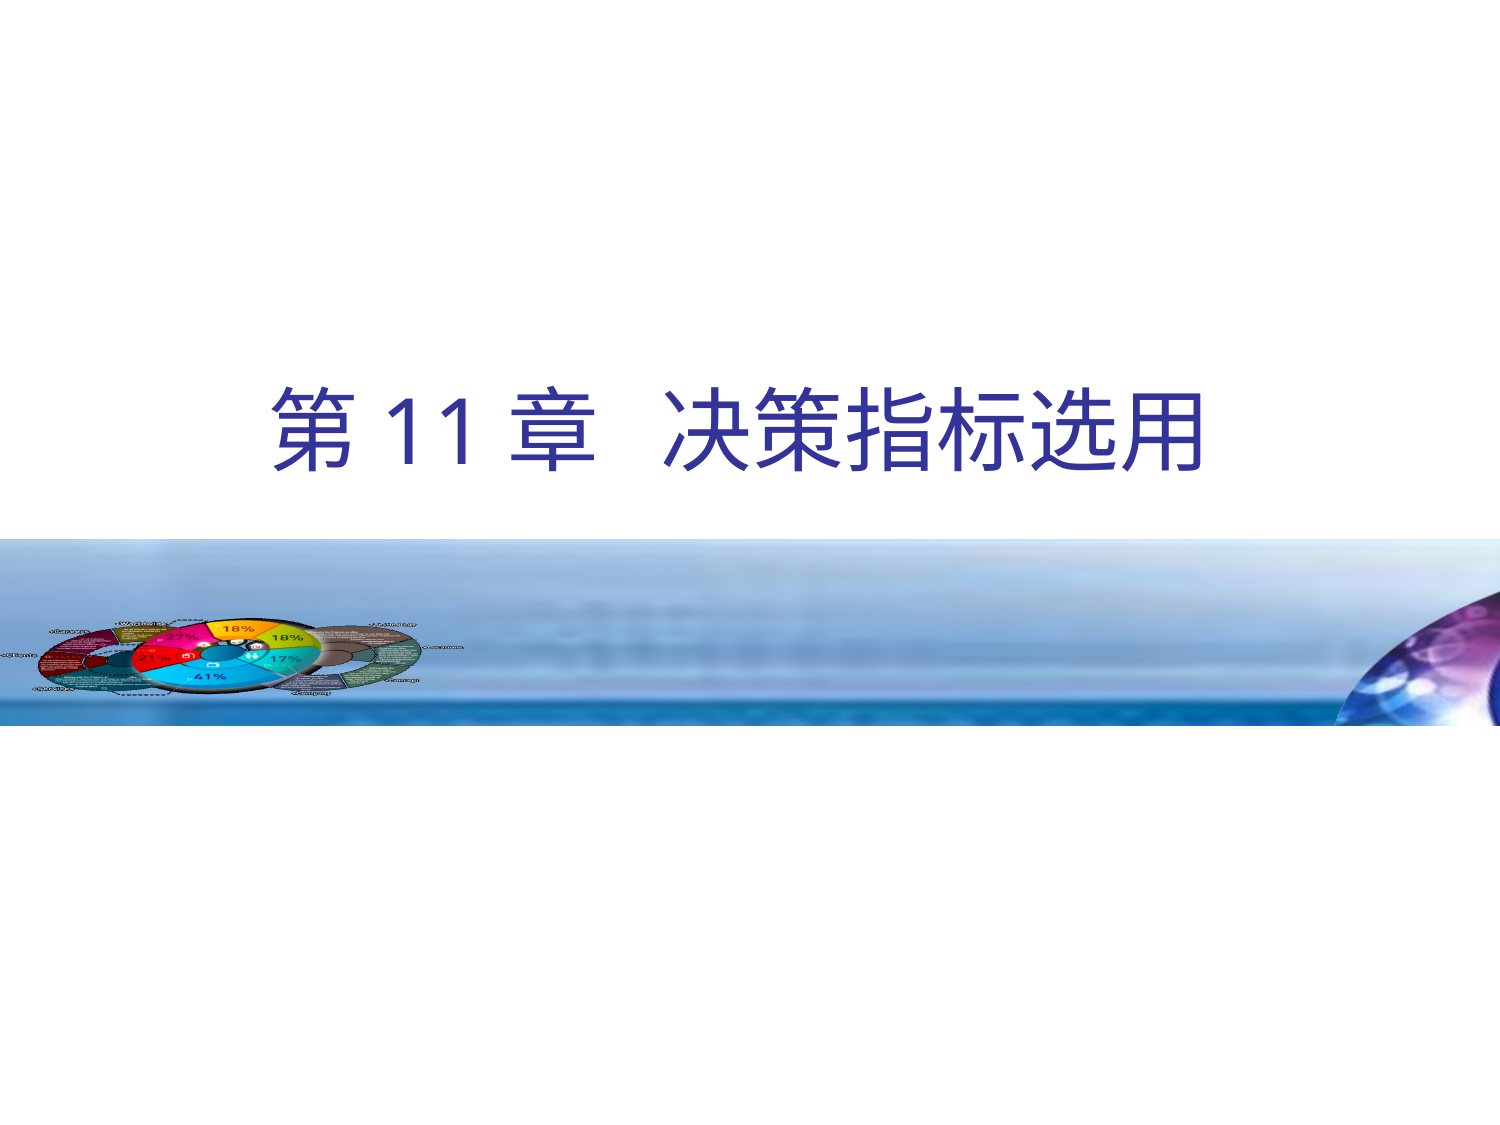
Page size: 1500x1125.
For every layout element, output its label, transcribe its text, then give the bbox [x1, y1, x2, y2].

text_box 第11章 决策指标选用 [154, 365, 1325, 491]
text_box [0, 538, 1500, 726]
